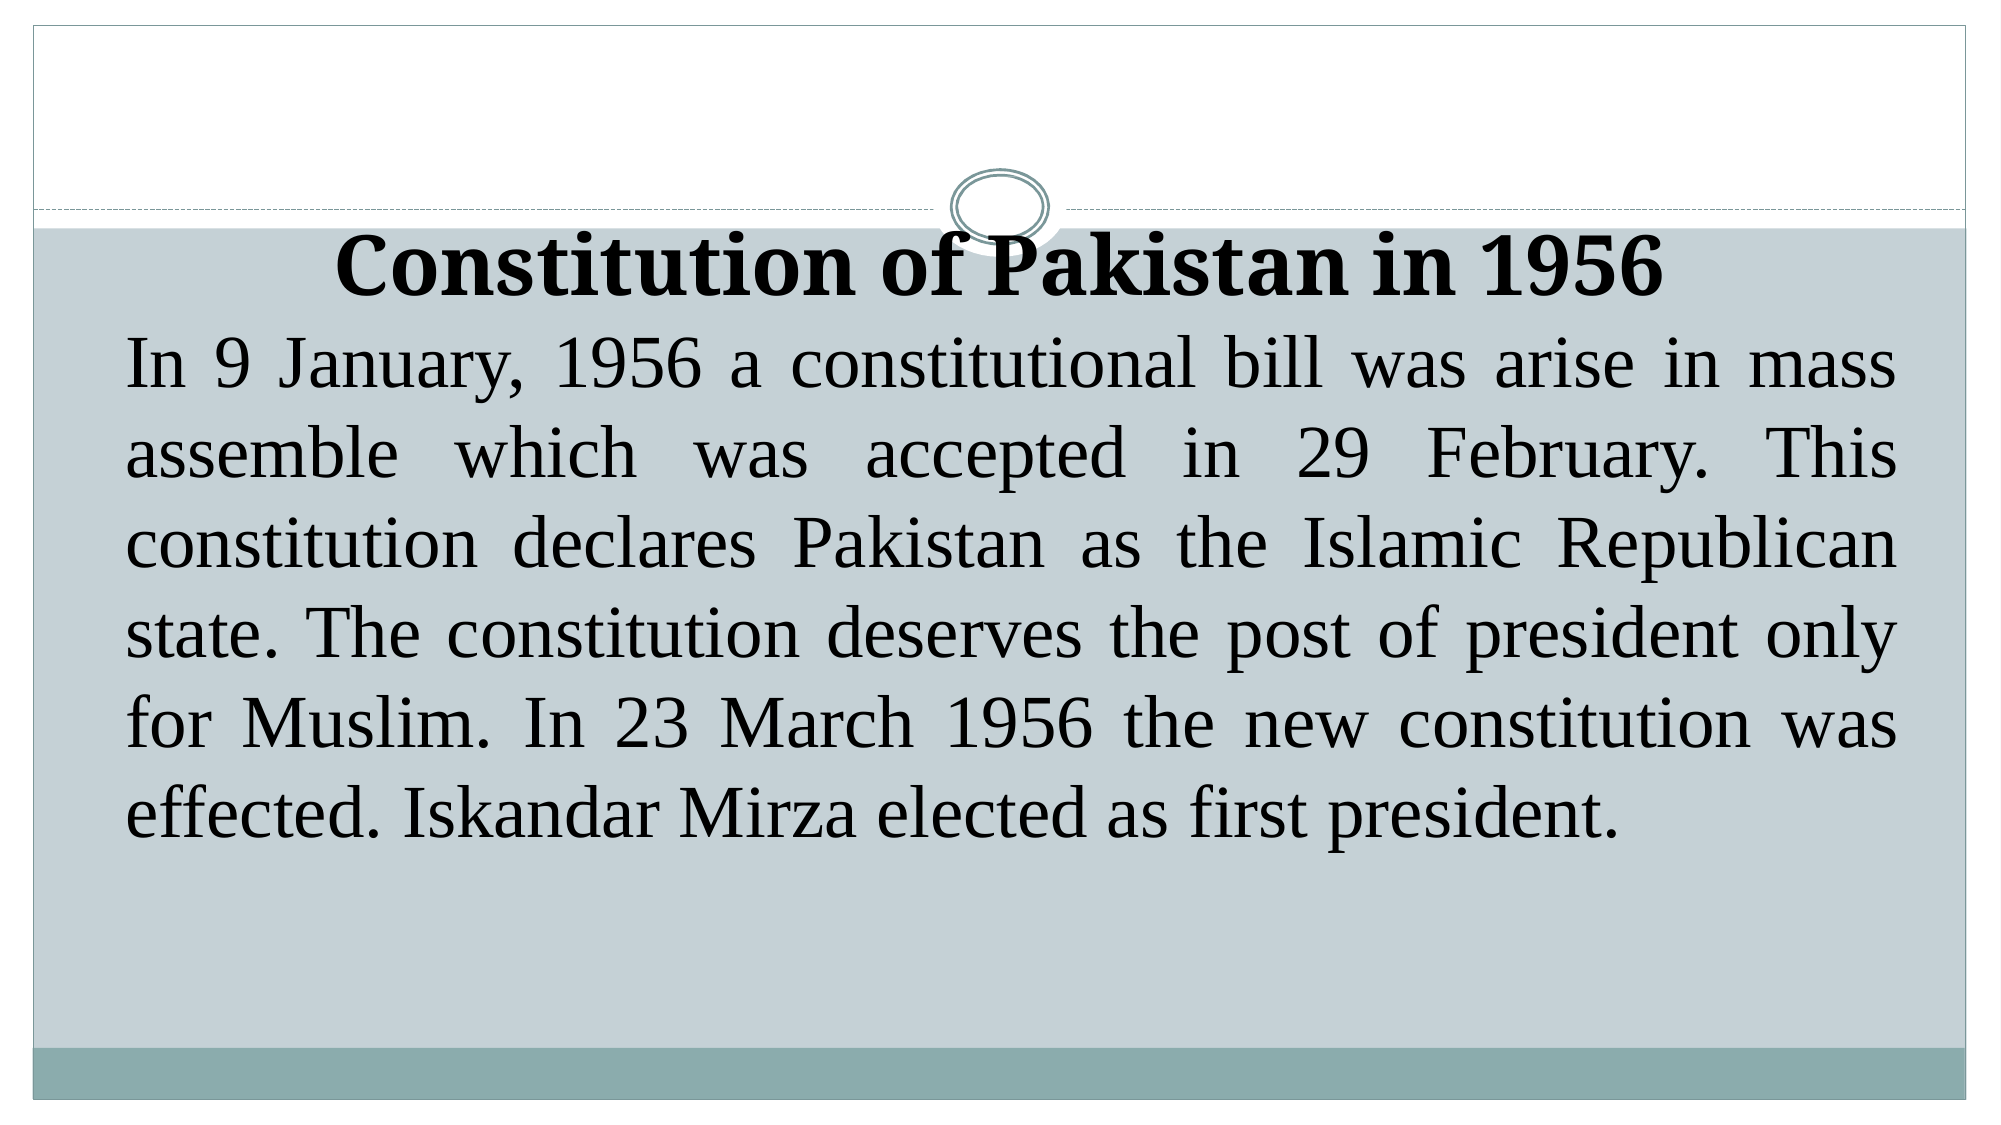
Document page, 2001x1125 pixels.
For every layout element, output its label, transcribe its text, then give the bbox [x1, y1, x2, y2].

subtitle In 9 January, 1956 a constitutional bill was arise in mass assemble which was accepted in 29 February. This constitution declares Pakistan as the Islamic Republican state. The constitution deserves the post of president only for Muslim. In 23 March 1956 the new constitution was effected. Iskandar Mirza elected as first president. [125, 312, 1900, 858]
title Constitution of Pakistan in 1956 [150, 212, 1850, 312]
